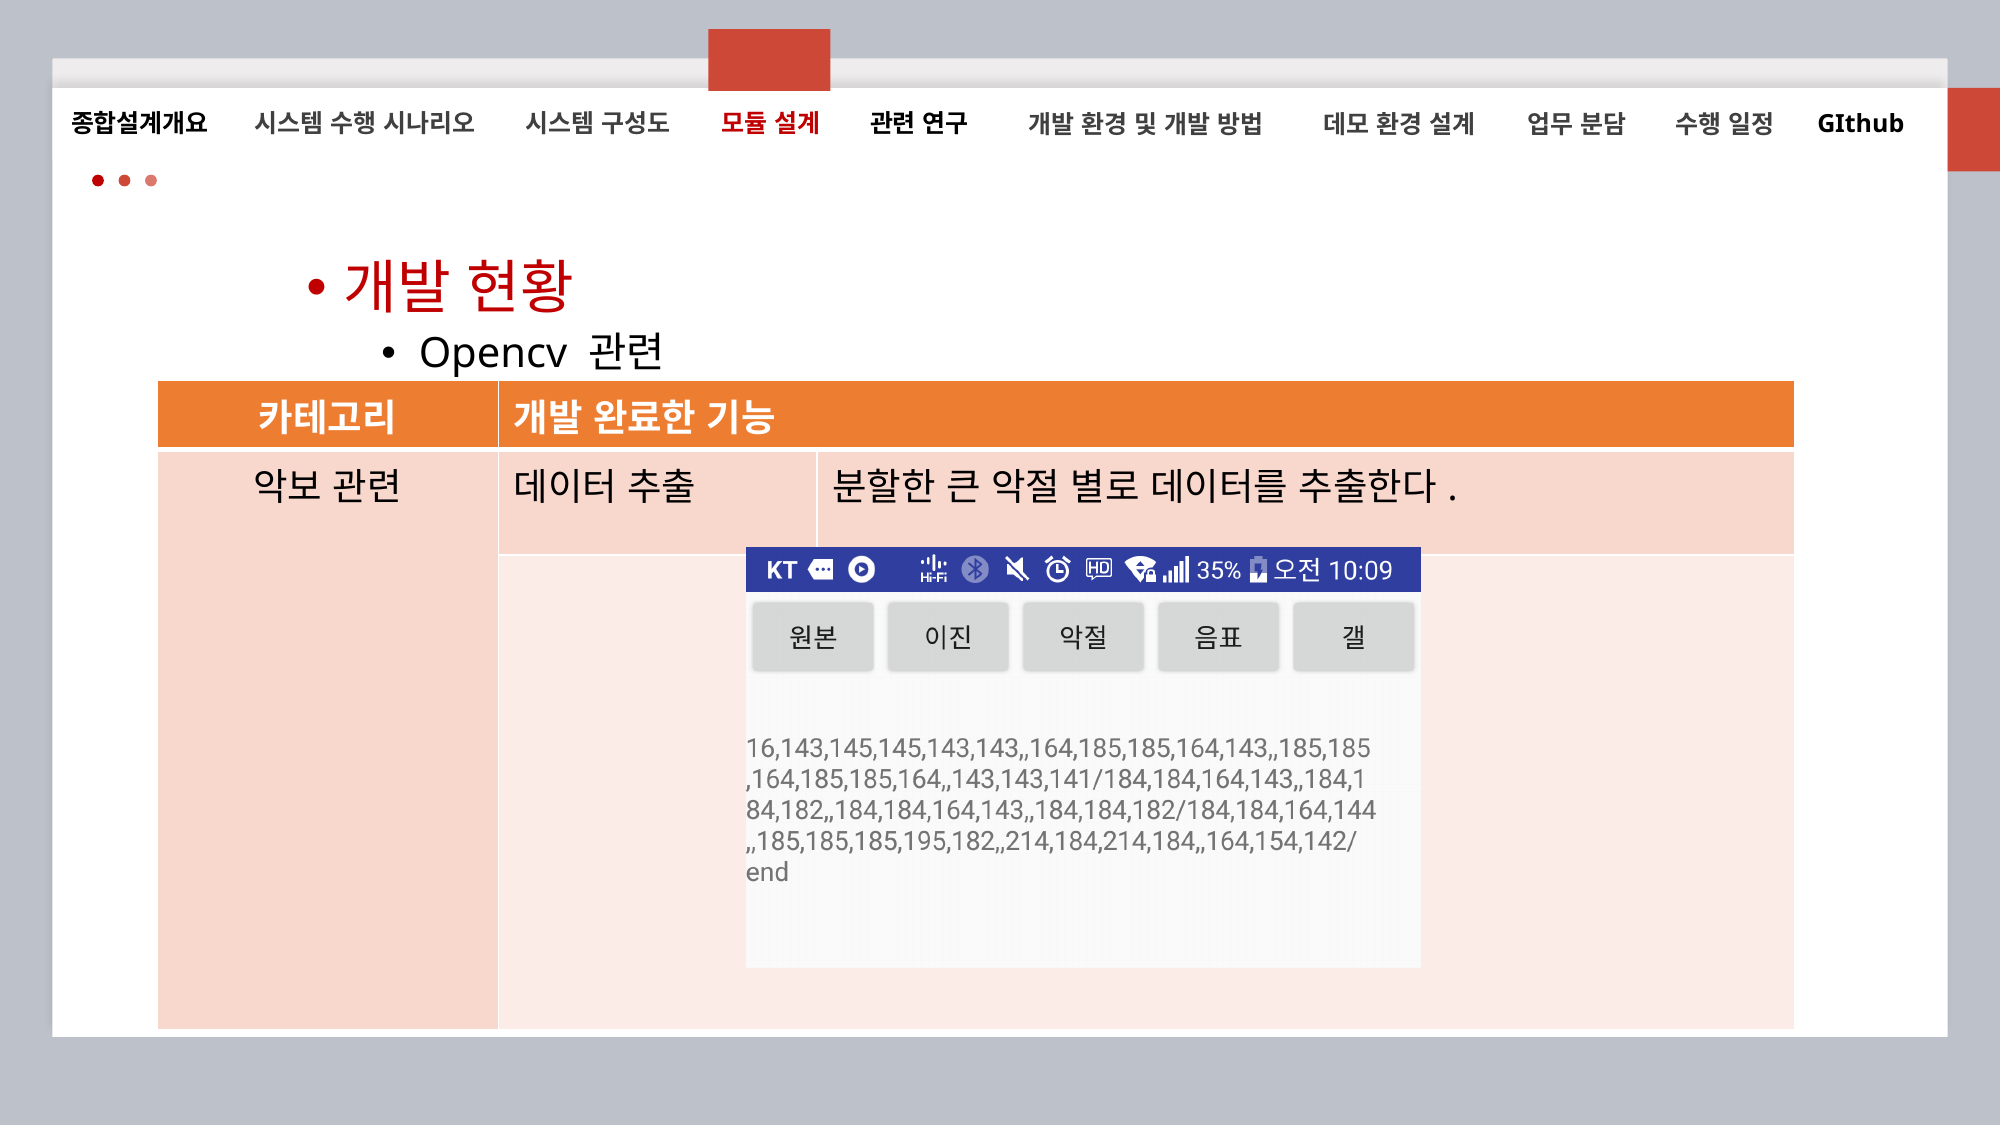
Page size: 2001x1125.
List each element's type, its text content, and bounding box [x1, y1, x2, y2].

text_box [707, 28, 831, 92]
table_cell [499, 556, 1794, 1029]
table_cell 악보 관련 [158, 452, 498, 1029]
text_box 모듈 설계 [706, 99, 836, 145]
text_box [1947, 87, 2000, 172]
text_box 시스템 수행 시나리오 [239, 99, 491, 145]
text_box 종합설계개요 [56, 100, 224, 145]
text_box 업무 분담 [1513, 101, 1642, 146]
picture [746, 547, 1421, 968]
text_box GIthub [1802, 99, 1920, 145]
table_header 개발 완료한 기능 [499, 381, 1794, 447]
text_box 시스템 구성도 [510, 99, 686, 145]
table_cell 분할한 큰 악절 별로 데이터를 추출한다. [818, 452, 1794, 554]
table_header 카테고리 [158, 381, 498, 447]
table_cell 데이터 추출 [499, 452, 816, 554]
text_box 데모 환경 설계 [1309, 101, 1491, 146]
text_box 수행 일정 [1660, 101, 1790, 146]
text_box 관련 연구 [855, 99, 984, 145]
text_box [90, 173, 105, 188]
text_box [143, 173, 158, 188]
text_box 개발 환경 및 개발 방법 [1013, 101, 1279, 146]
text_box 개발 현황 Opencv 관련 [291, 250, 1642, 379]
text_box [117, 173, 132, 188]
